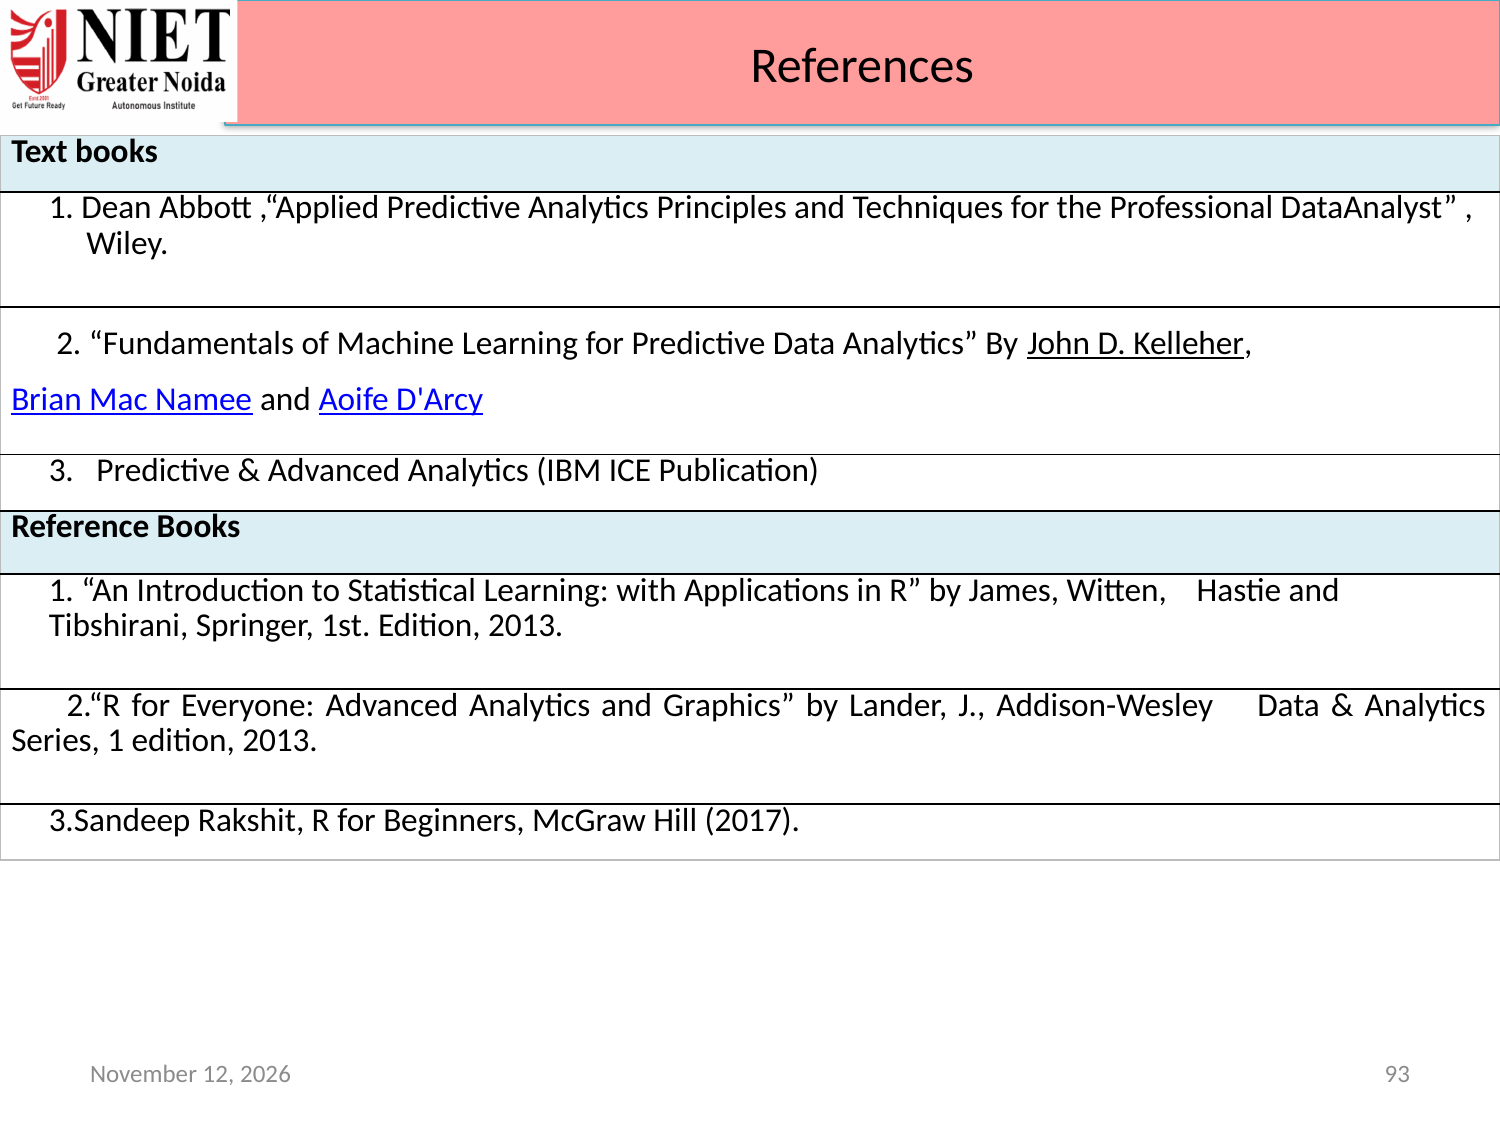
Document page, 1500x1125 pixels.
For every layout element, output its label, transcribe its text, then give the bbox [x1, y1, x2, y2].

table_header Text books [1, 136, 1499, 191]
table_cell Reference Books [1, 512, 1499, 573]
table_cell 3.Sandeep Rakshit, R for Beginners, McGraw Hill (2017). [1, 805, 1499, 859]
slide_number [75, 1042, 425, 1103]
slide_number 93 [1074, 1042, 1425, 1103]
picture [0, 0, 238, 129]
table_cell 2. “Fundamentals of Machine Learning for Predictive Data Analytics” By John D. Kelleher, Brian Mac Namee and Aoife D'Arcy [1, 308, 1499, 454]
table_cell 1. “An Introduction to Statistical Learning: with Applications in R” by James, Witten, Hastie and Tibshirani, Springer, 1st. Edition, 2013. [1, 575, 1499, 688]
table_cell 1. Dean Abbott ,“Applied Predictive Analytics Principles and Techniques for the Professional DataAnalyst” , Wiley. [1, 193, 1499, 306]
text_box References [239, 0, 1500, 126]
table_cell 2.“R for Everyone: Advanced Analytics and Graphics” by Lander, J., Addison-Wesley Data & Analytics Series, 1 edition, 2013. [1, 690, 1499, 803]
table_cell 3. Predictive & Advanced Analytics (IBM ICE Publication) [1, 455, 1499, 510]
